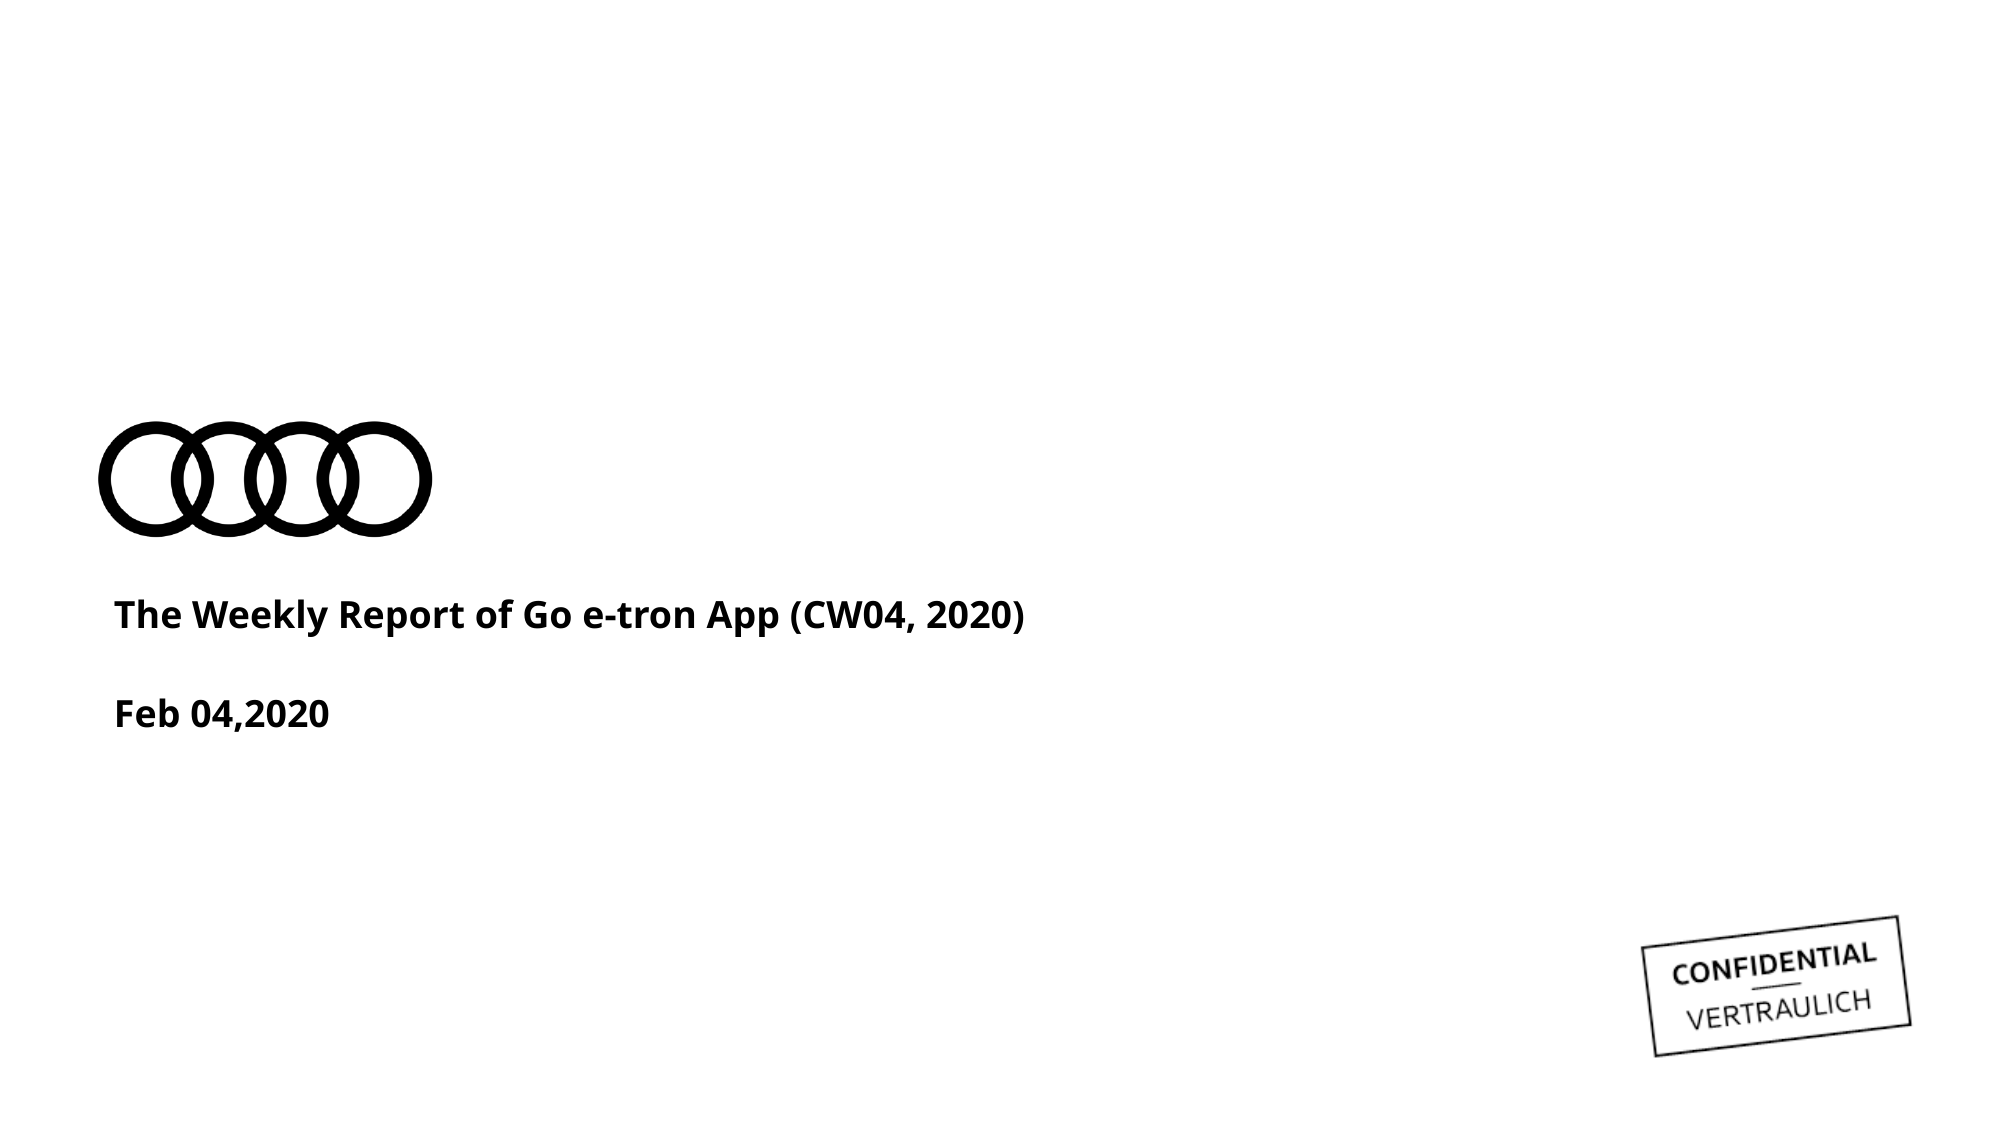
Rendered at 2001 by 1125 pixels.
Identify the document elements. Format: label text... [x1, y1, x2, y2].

picture [95, 420, 435, 538]
title The Weekly Report of Go e-tron App (CW04, 2020) Feb 04,2020 [114, 586, 1975, 634]
picture [1638, 912, 1915, 1061]
